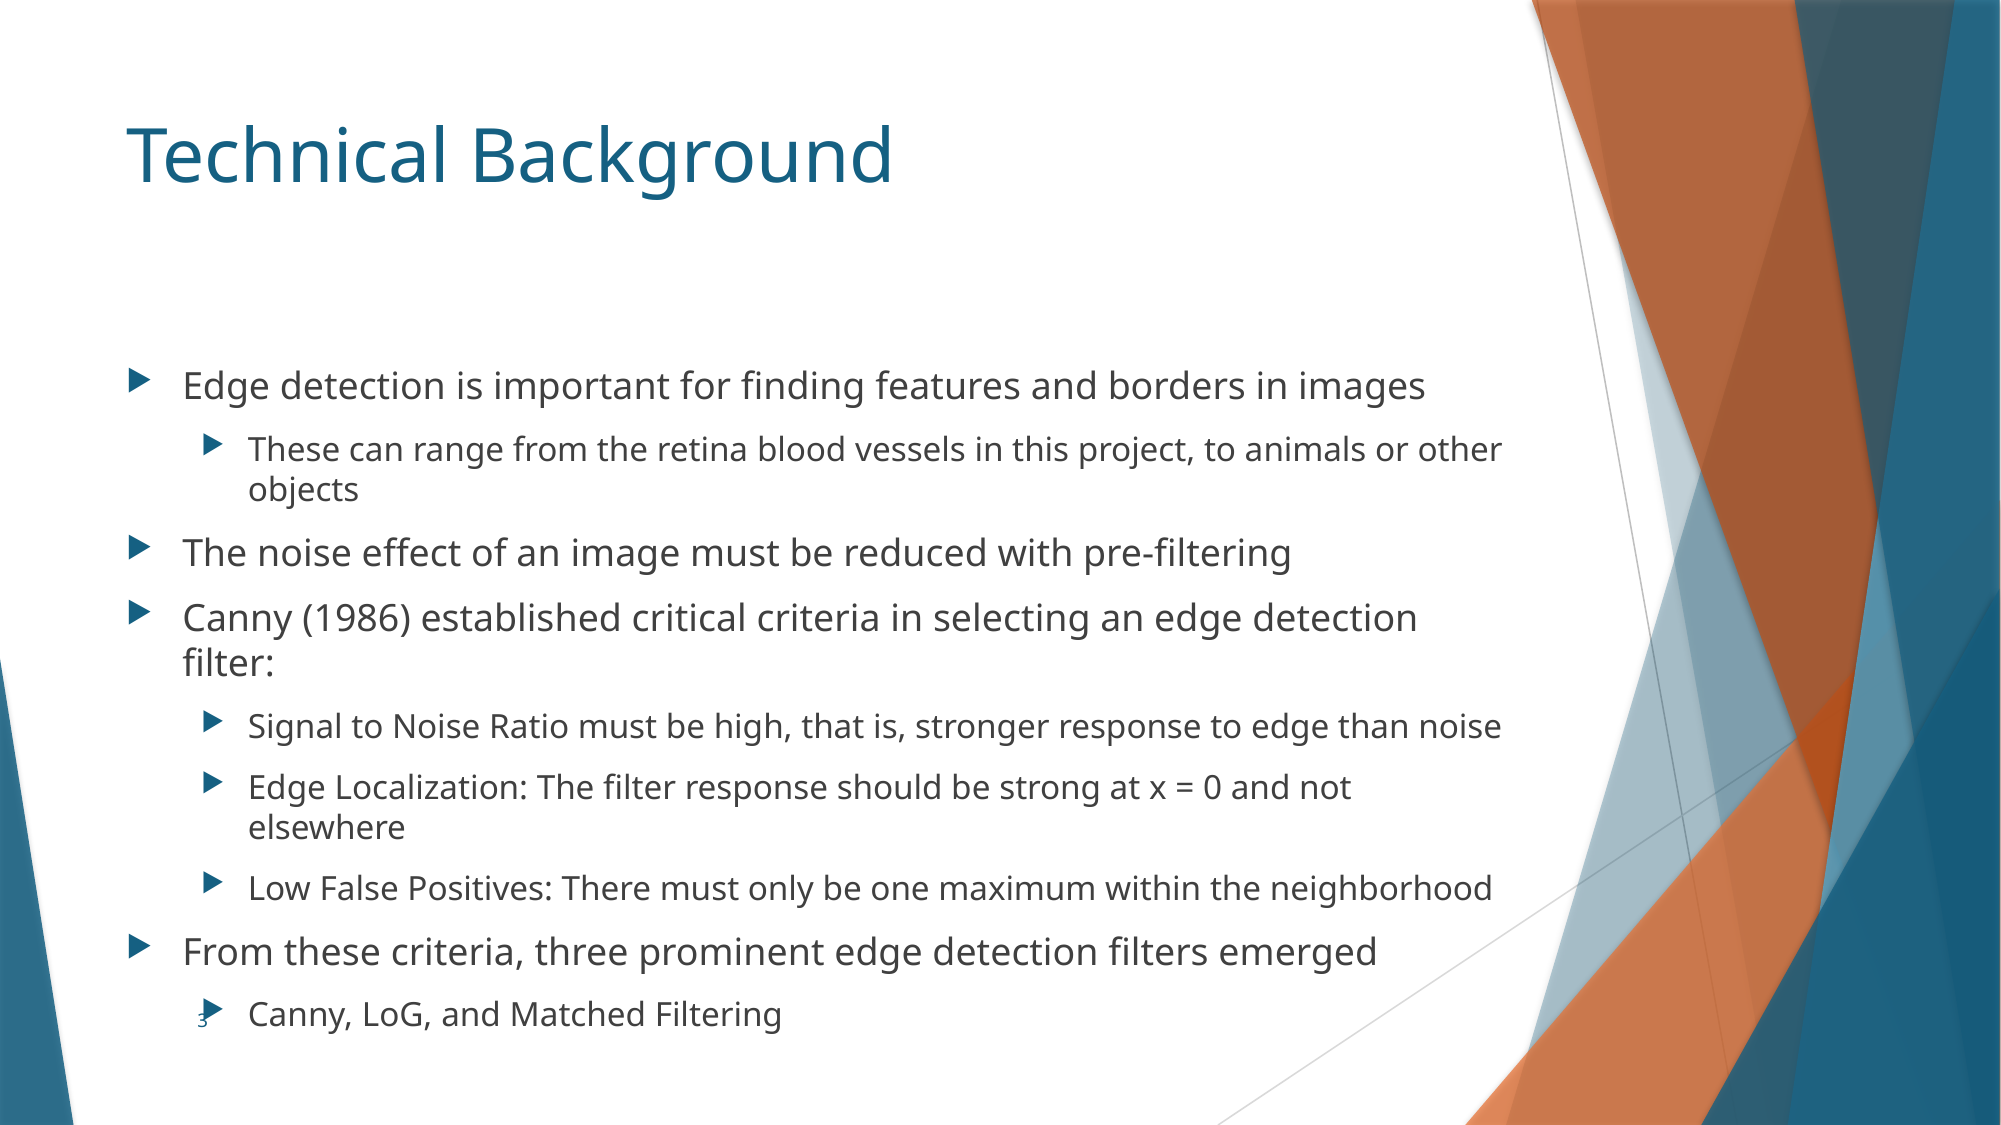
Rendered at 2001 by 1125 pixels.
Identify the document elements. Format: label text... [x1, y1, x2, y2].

list Edge detection is important for finding features and borders in images These can range from the retina blood vessels in this project, to animals or other objects The noise effect of an image must be reduced with pre-filtering Canny (1986) established critical criteria in selecting an edge detection filter: Signal to Noise Ratio must be high, that is, stronger response to edge than noise Edge Localization: The filter response should be strong at x = 0 and not elsewhere Low False Positives: There must only be one maximum within the neighborhood From these criteria, three prominent edge detection filters emerged Canny, LoG, and Matched Filtering [111, 354, 1522, 992]
slide_number 3 [111, 991, 224, 1051]
title Technical Background [111, 99, 1522, 317]
